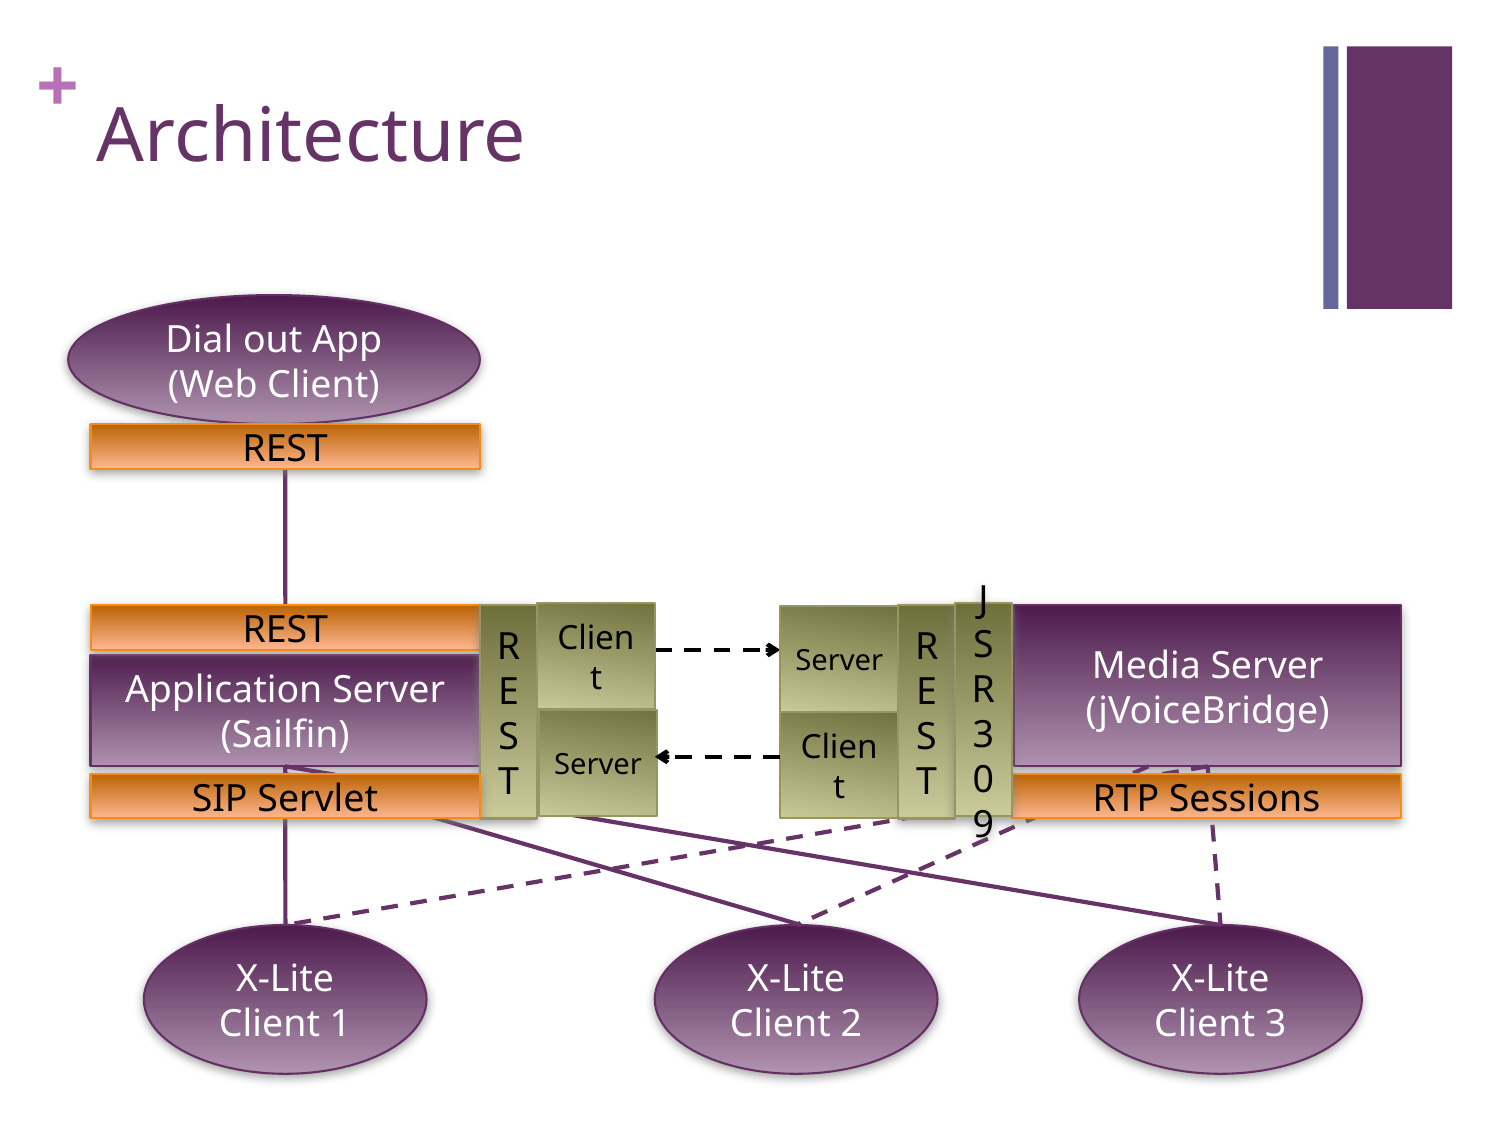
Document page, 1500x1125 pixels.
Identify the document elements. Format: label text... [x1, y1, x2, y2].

text_box REST [897, 604, 950, 760]
text_box Dial out App (Web Client) [67, 294, 481, 420]
text_box JSR309 [954, 602, 1013, 760]
text_box Server [538, 709, 658, 761]
text_box RTP Sessions [1230, 773, 1402, 819]
text_box Client [536, 602, 656, 710]
text_box Media Server (jVoiceBridge) [1016, 604, 1402, 767]
text_box Client [779, 711, 899, 760]
text_box REST [479, 604, 538, 761]
text_box SIP Servlet [89, 773, 275, 819]
text_box REST [90, 604, 476, 651]
text_box Server [779, 605, 899, 711]
text_box X-Lite Client 2 [653, 939, 939, 1075]
text_box REST [89, 423, 481, 470]
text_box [795, 765, 1149, 926]
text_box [1151, 765, 1204, 926]
text_box Application Server (Sailfin) [89, 660, 472, 767]
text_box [1207, 765, 1222, 926]
text_box X-Lite Client 3 [1078, 924, 1363, 1075]
title Architecture [81, 79, 1322, 263]
text_box X-Lite Client 1 [142, 924, 428, 1075]
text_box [284, 765, 792, 926]
